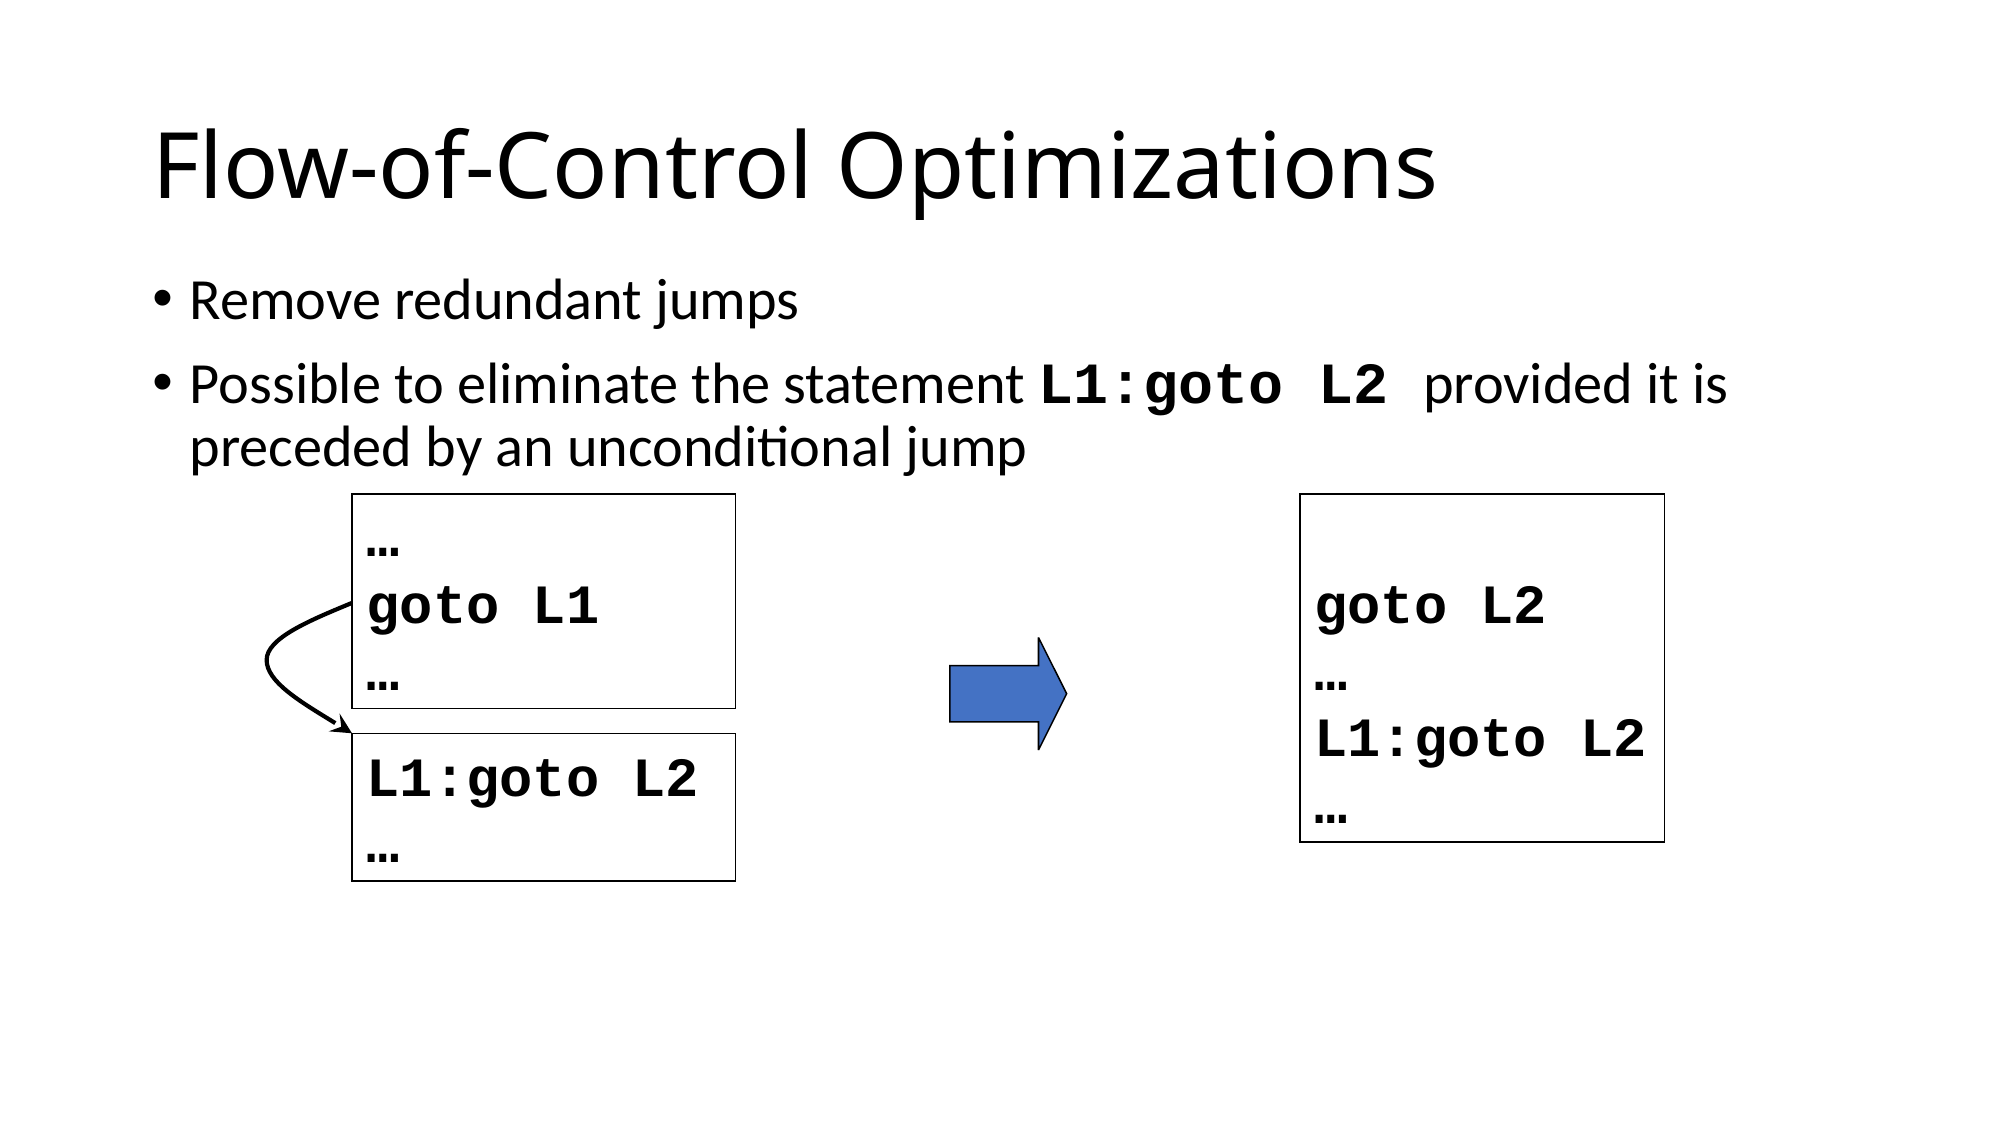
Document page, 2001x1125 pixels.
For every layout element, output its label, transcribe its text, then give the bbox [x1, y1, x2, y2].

text_box L1:goto L2 … [352, 733, 736, 882]
text_box [266, 602, 353, 734]
text_box … goto L1 … [352, 493, 736, 709]
list Remove redundant jumps Possible to eliminate the statement L1:goto L2 provided it is preceded by an unconditional jump [137, 261, 1863, 1014]
text_box [949, 637, 1067, 751]
title Flow-of-Control Optimizations [137, 59, 1863, 261]
text_box goto L2 … L1:goto L2 … [1299, 493, 1665, 842]
